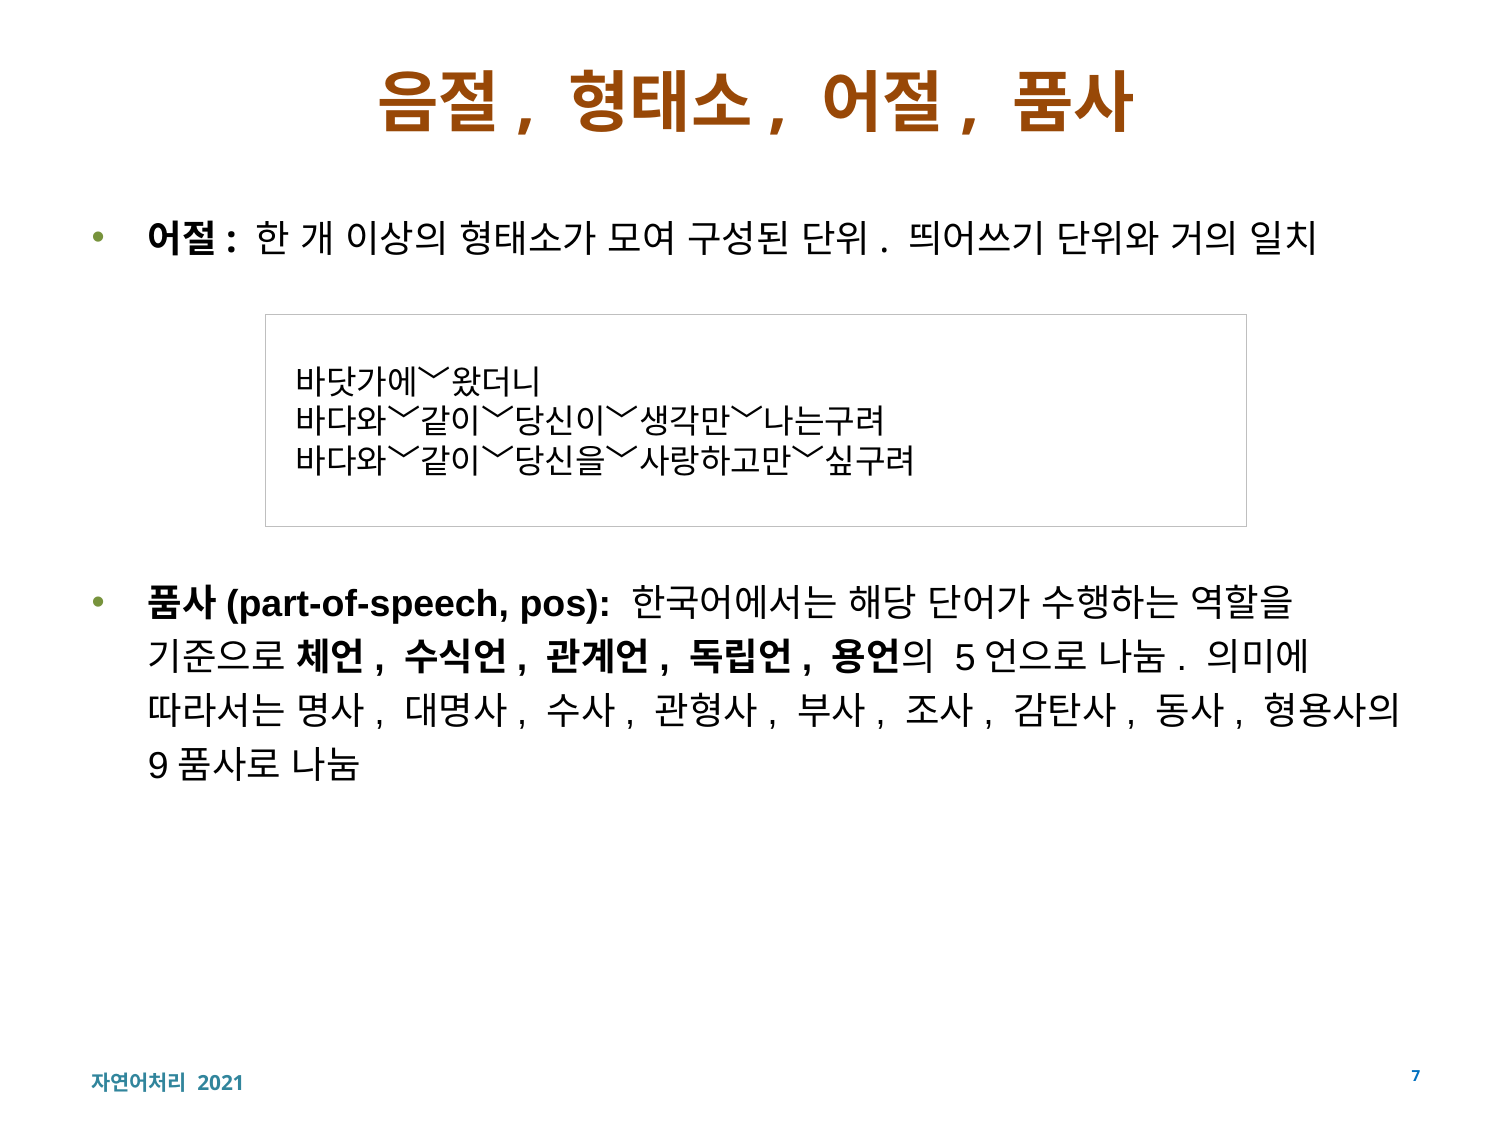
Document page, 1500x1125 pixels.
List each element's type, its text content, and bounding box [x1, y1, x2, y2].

list 어절: 한 개 이상의 형태소가 모여 구성된 단위. 띄어쓰기 단위와 거의 일치 [76, 184, 1436, 528]
title 음절, 형태소, 어절, 품사 [76, 54, 1437, 145]
text_box 바닷가에﹀왔더니 바다와﹀같이﹀당신이﹀생각만﹀나는구려 바다와﹀같이﹀당신을﹀사랑하고만﹀싶구려 [265, 314, 1247, 527]
text_box 품사(part-of-speech, pos): 한국어에서는 해당 단어가 수행하는 역할을 기준으로 체언, 수식언, 관계언, 독립언, 용언의 5언으로 나눔. 의미에 따라서는 명사, 대명사, 수사, 관형사, 부사, 조사, 감탄사, 동사, 형용사의 9품사로 나눔 [76, 562, 1436, 906]
